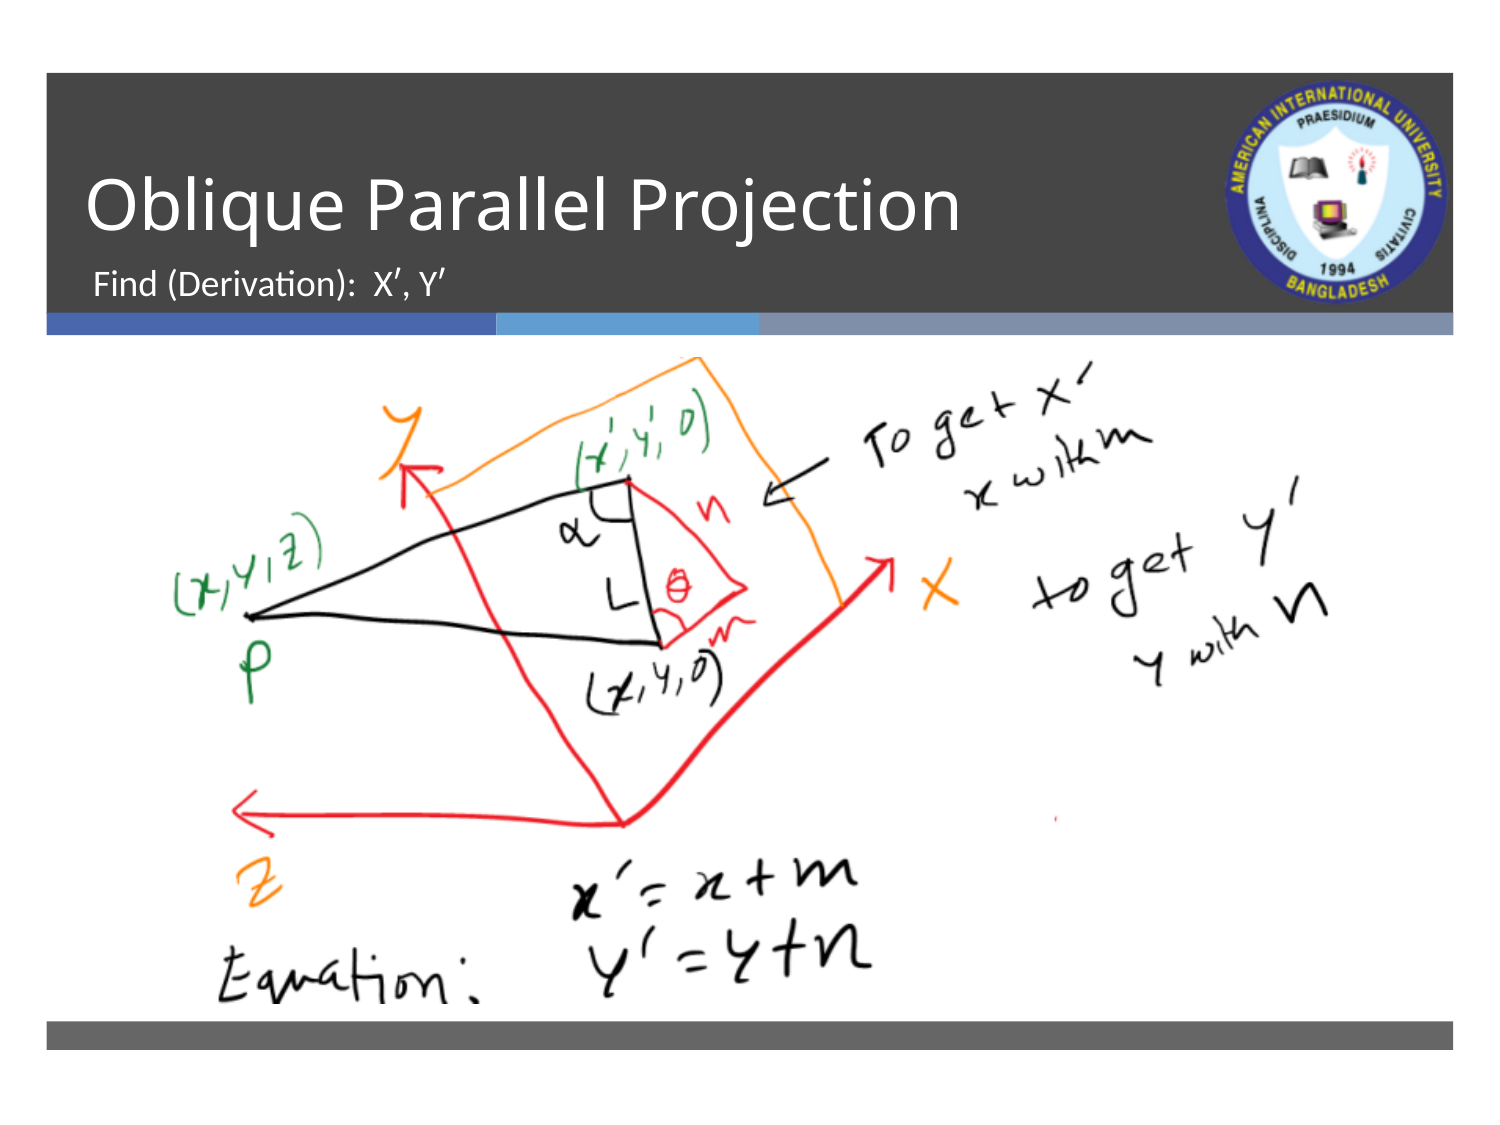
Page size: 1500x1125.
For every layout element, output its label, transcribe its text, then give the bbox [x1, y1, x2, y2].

subtitle Find (Derivation): Xʹ, Yʹ [78, 251, 1351, 331]
picture [1351, 75, 1454, 310]
title Oblique Parallel Projection [69, 73, 1351, 253]
picture [125, 357, 1375, 1005]
